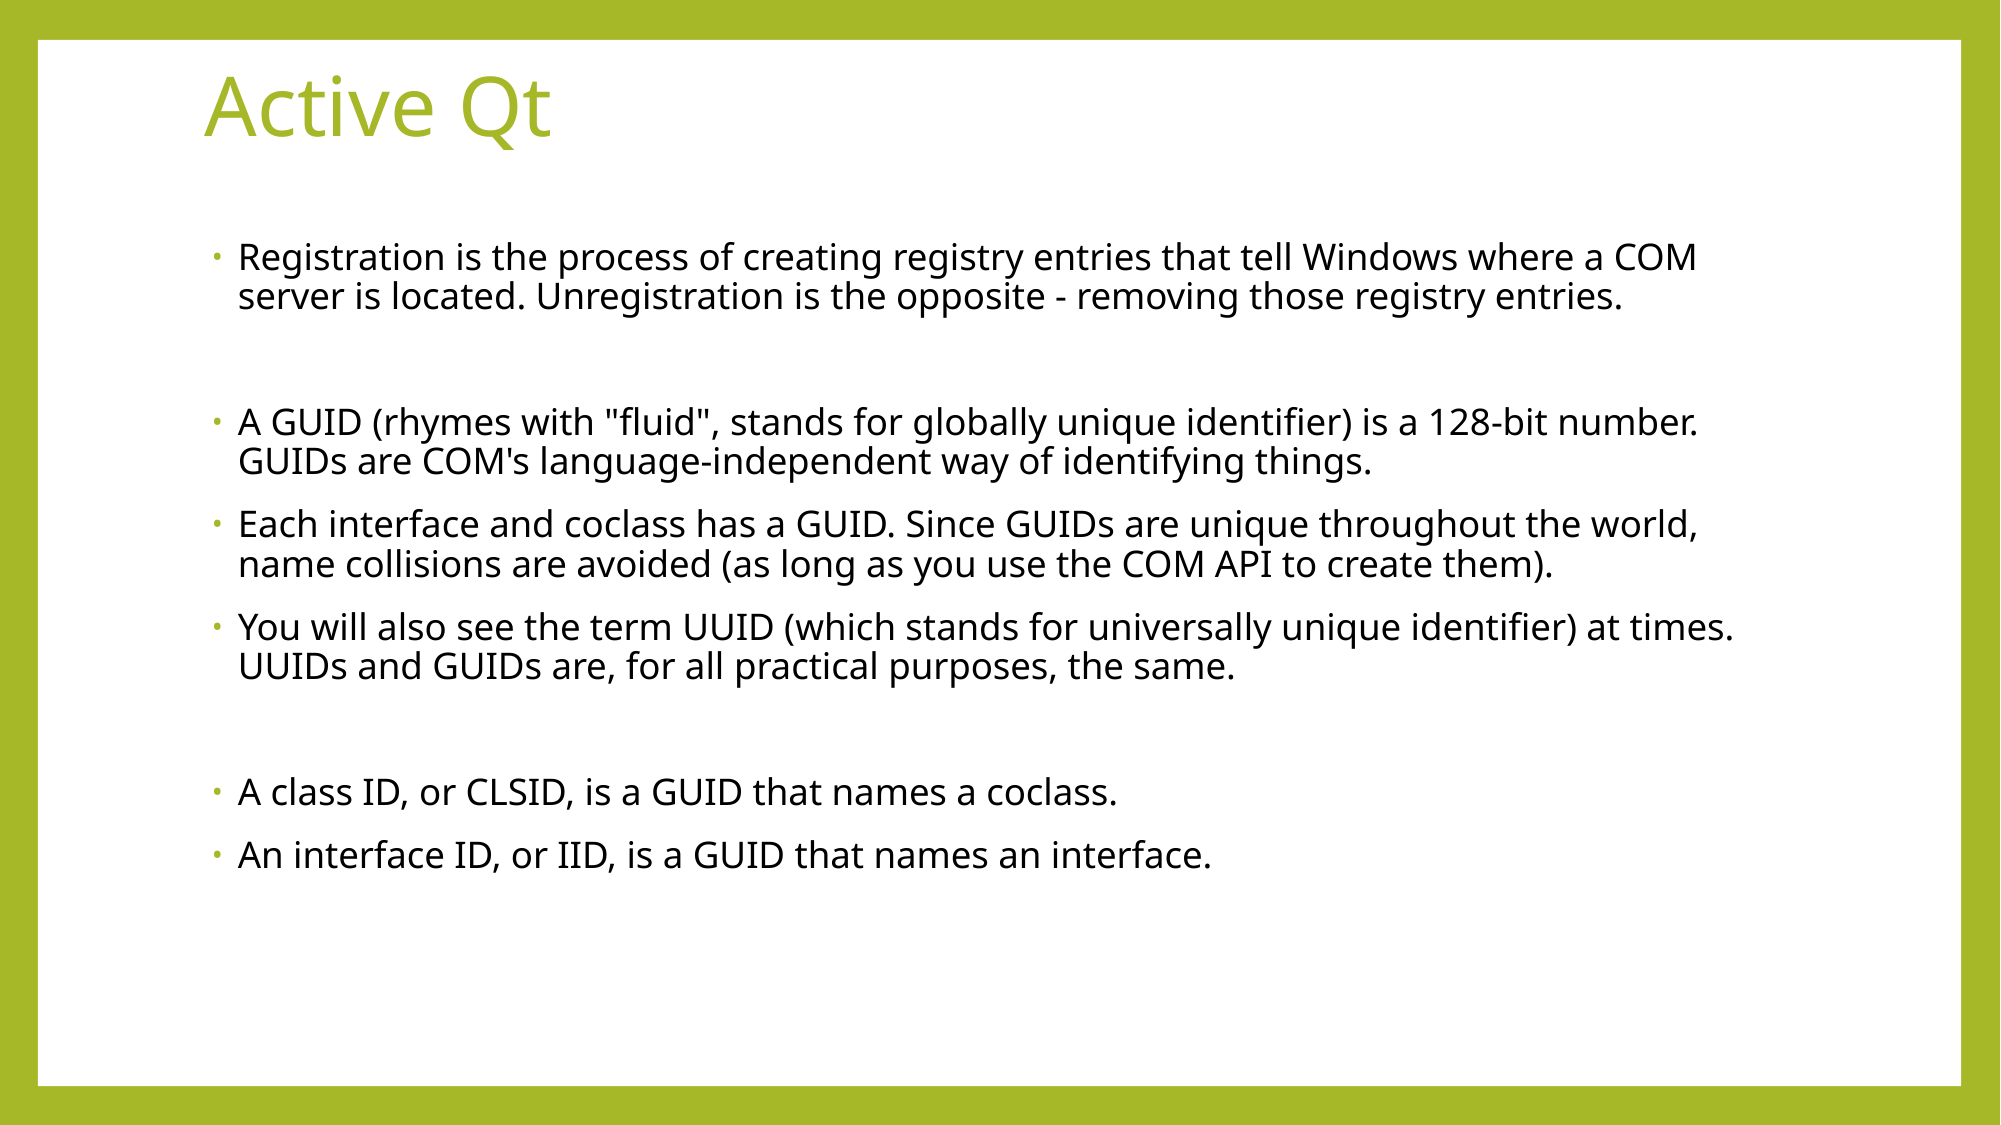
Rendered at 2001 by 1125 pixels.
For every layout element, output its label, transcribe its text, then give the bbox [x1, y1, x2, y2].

title Active Qt [189, 57, 1810, 162]
list Registration is the process of creating registry entries that tell Windows where a COM server is located. Unregistration is the opposite - removing those registry entries. A GUID (rhymes with "fluid", stands for globally unique identifier) is a 128-bit number. GUIDs are COM's language-independent way of identifying things. Each interface and coclass has a GUID. Since GUIDs are unique throughout the world, name collisions are avoided (as long as you use the COM API to create them). You will also see the term UUID (which stands for universally unique identifier) at times. UUIDs and GUIDs are, for all practical purposes, the same. A class ID, or CLSID, is a GUID that names a coclass. An interface ID, or IID, is a GUID that names an interface. [190, 231, 1810, 894]
